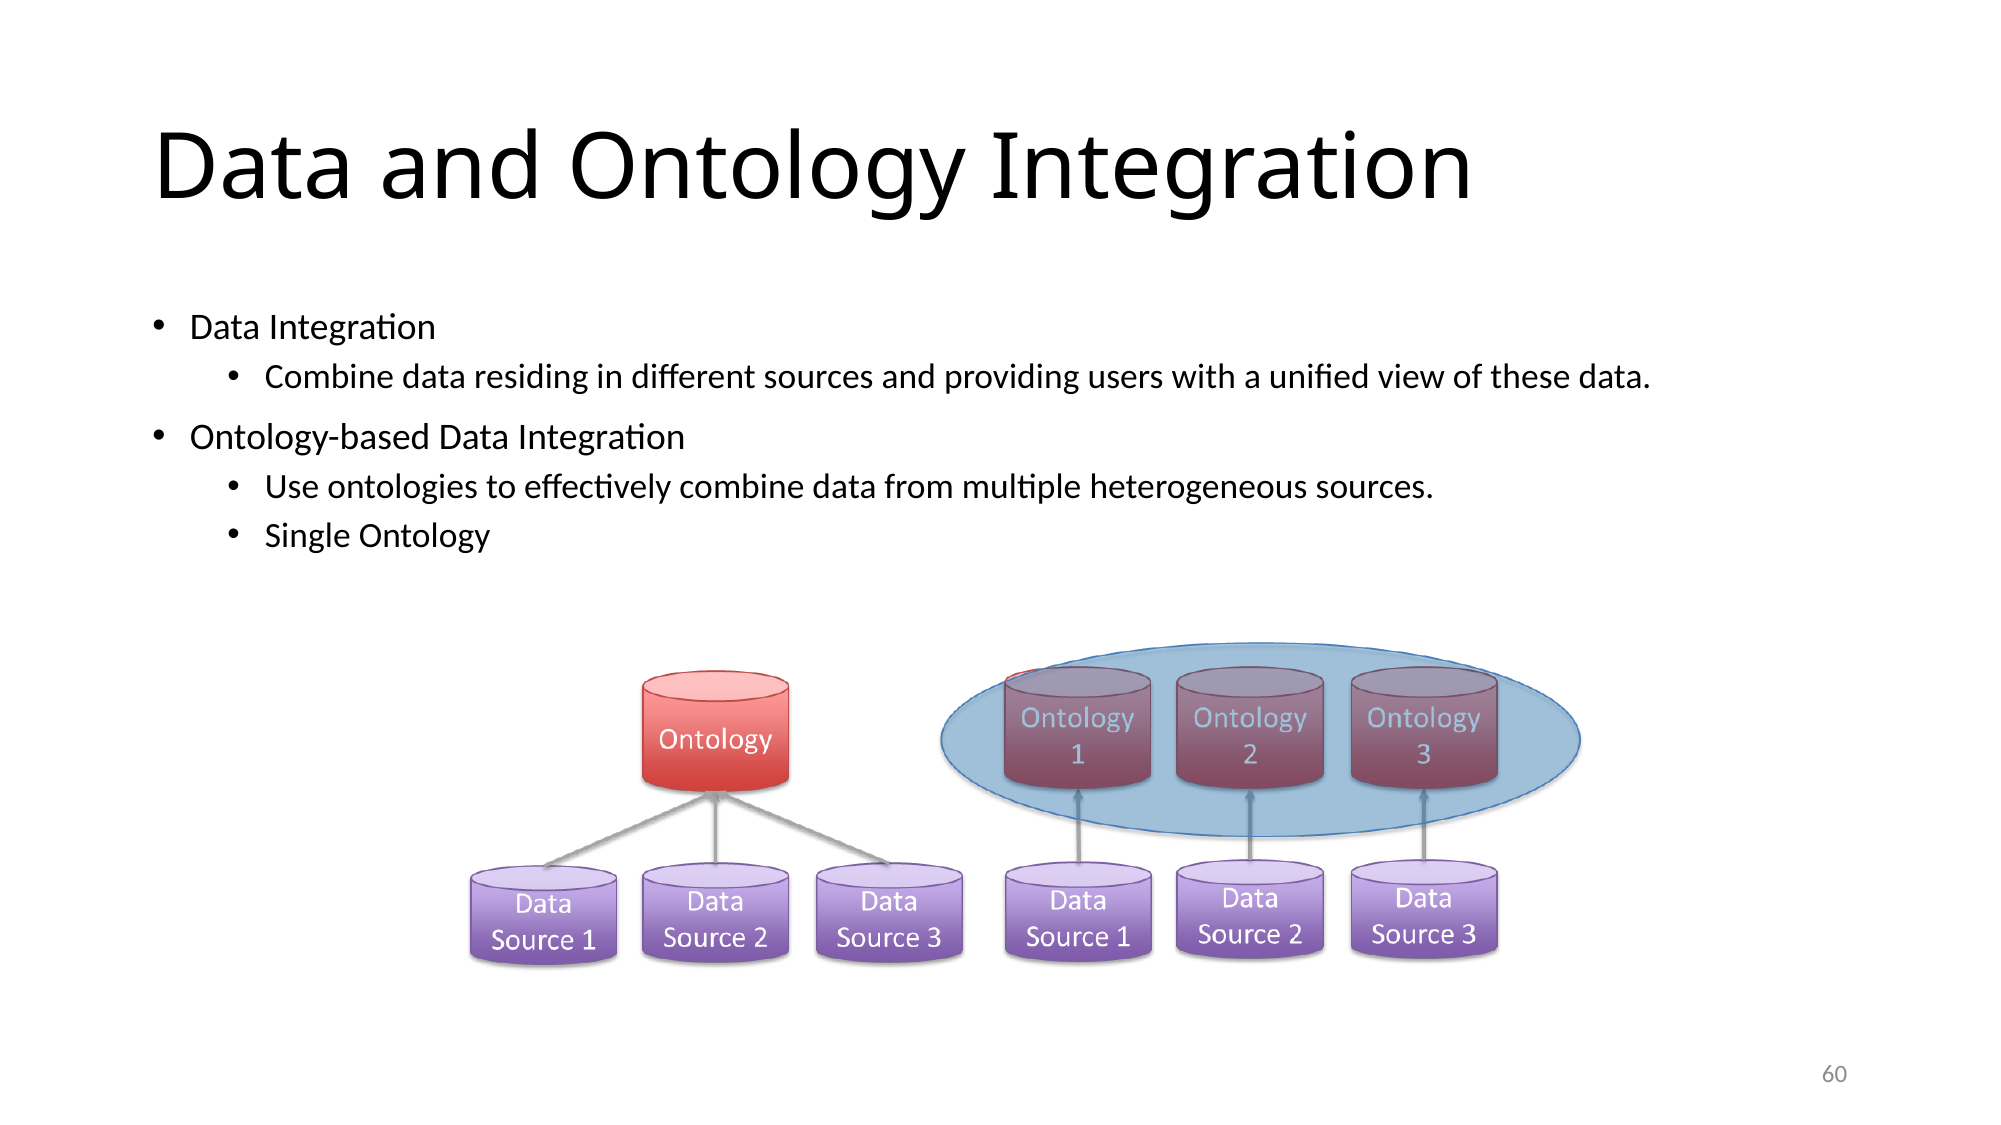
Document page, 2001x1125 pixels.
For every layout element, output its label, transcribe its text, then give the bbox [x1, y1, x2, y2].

slide_number 60 [1412, 1042, 1863, 1103]
title Data and Ontology Integration [137, 59, 1863, 278]
picture [464, 639, 1586, 984]
list Data Integration Combine data residing in different sources and providing users with a unified view of these data. Ontology-based Data Integration Use ontologies to effectively combine data from multiple heterogeneous sources. Single Ontology [137, 299, 1863, 1014]
